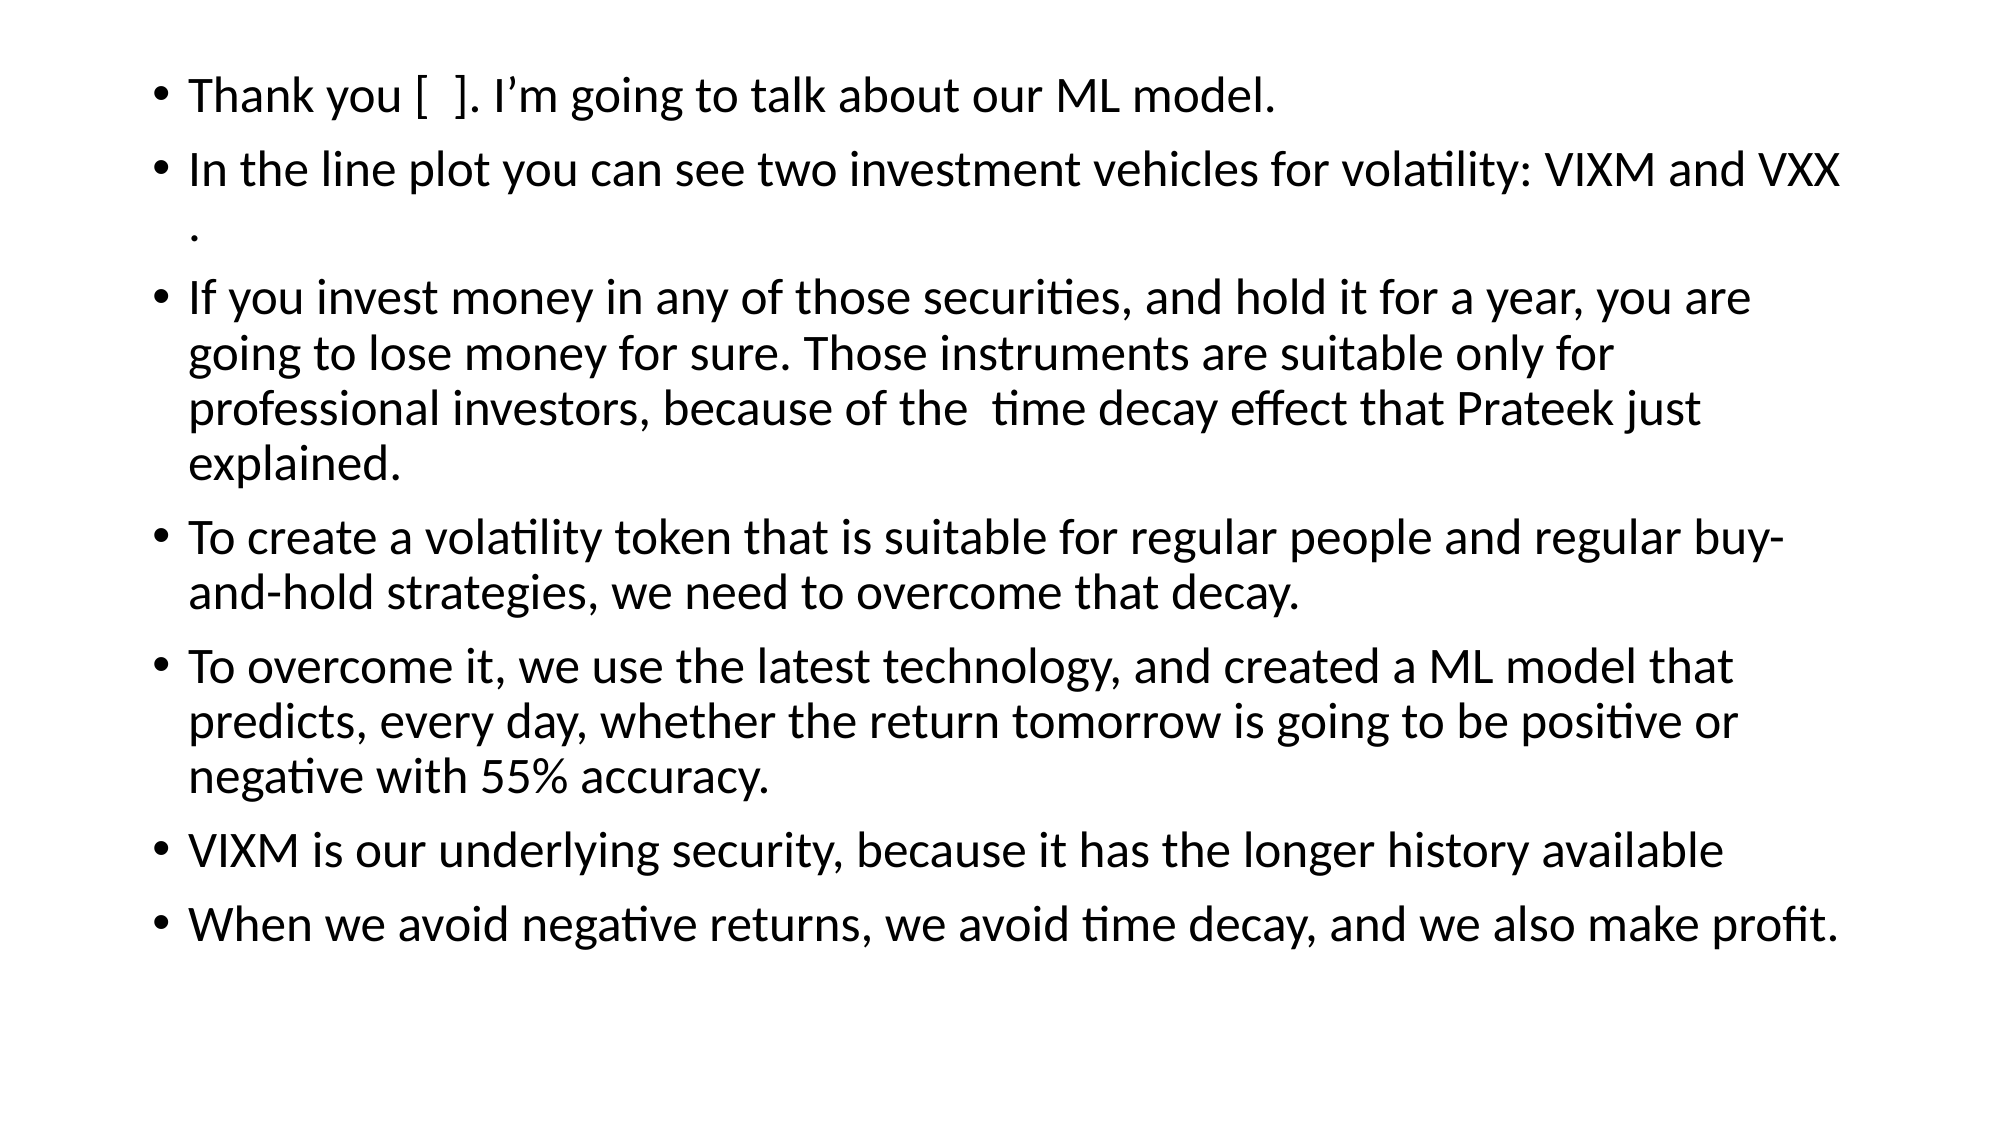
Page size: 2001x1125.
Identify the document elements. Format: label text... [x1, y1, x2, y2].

list Thank you [ ]. I’m going to talk about our ML model. In the line plot you can see two investment vehicles for volatility: VIXM and VXX . If you invest money in any of those securities, and hold it for a year, you are going to lose money for sure. Those instruments are suitable only for professional investors, because of the time decay effect that Prateek just explained. To create a volatility token that is suitable for regular people and regular buy-and-hold strategies, we need to overcome that decay. To overcome it, we use the latest technology, and created a ML model that predicts, every day, whether the return tomorrow is going to be positive or negative with 55% accuracy. VIXM is our underlying security, because it has the longer history available When we avoid negative returns, we avoid time decay, and we also make profit. [137, 60, 1863, 1014]
